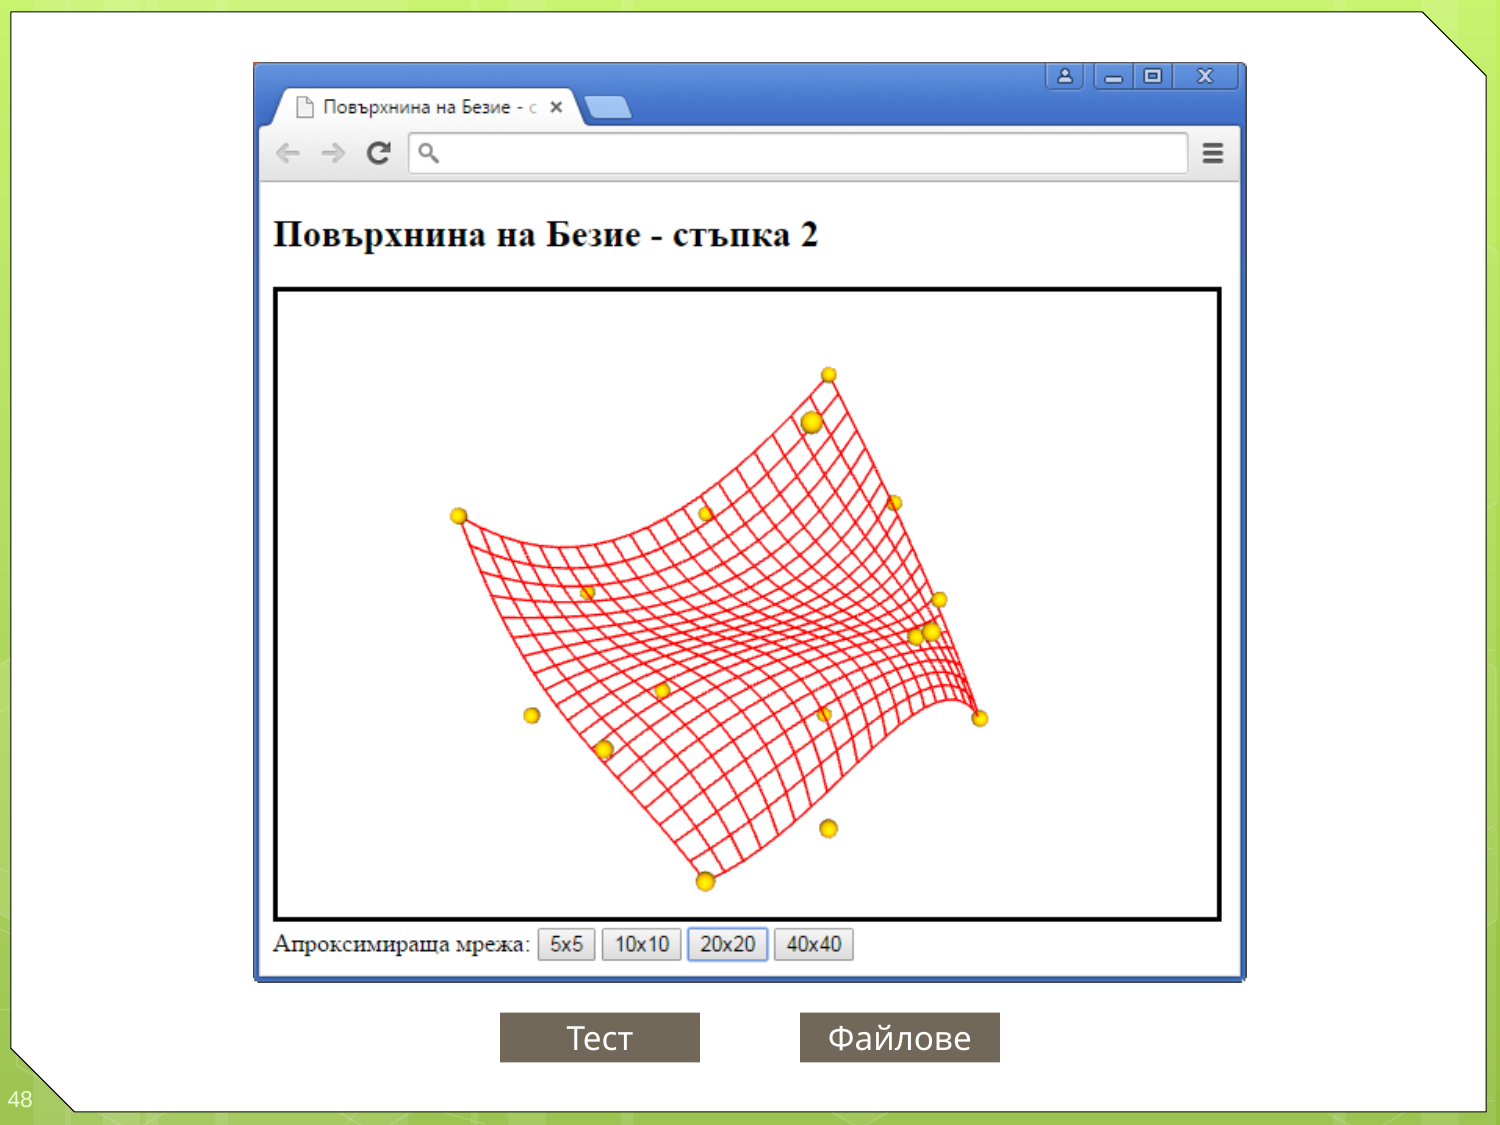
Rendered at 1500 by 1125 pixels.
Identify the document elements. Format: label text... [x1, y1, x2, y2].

text_box Файлове [799, 1011, 1001, 1064]
picture [253, 62, 1247, 983]
text_box Тест [499, 1011, 701, 1064]
